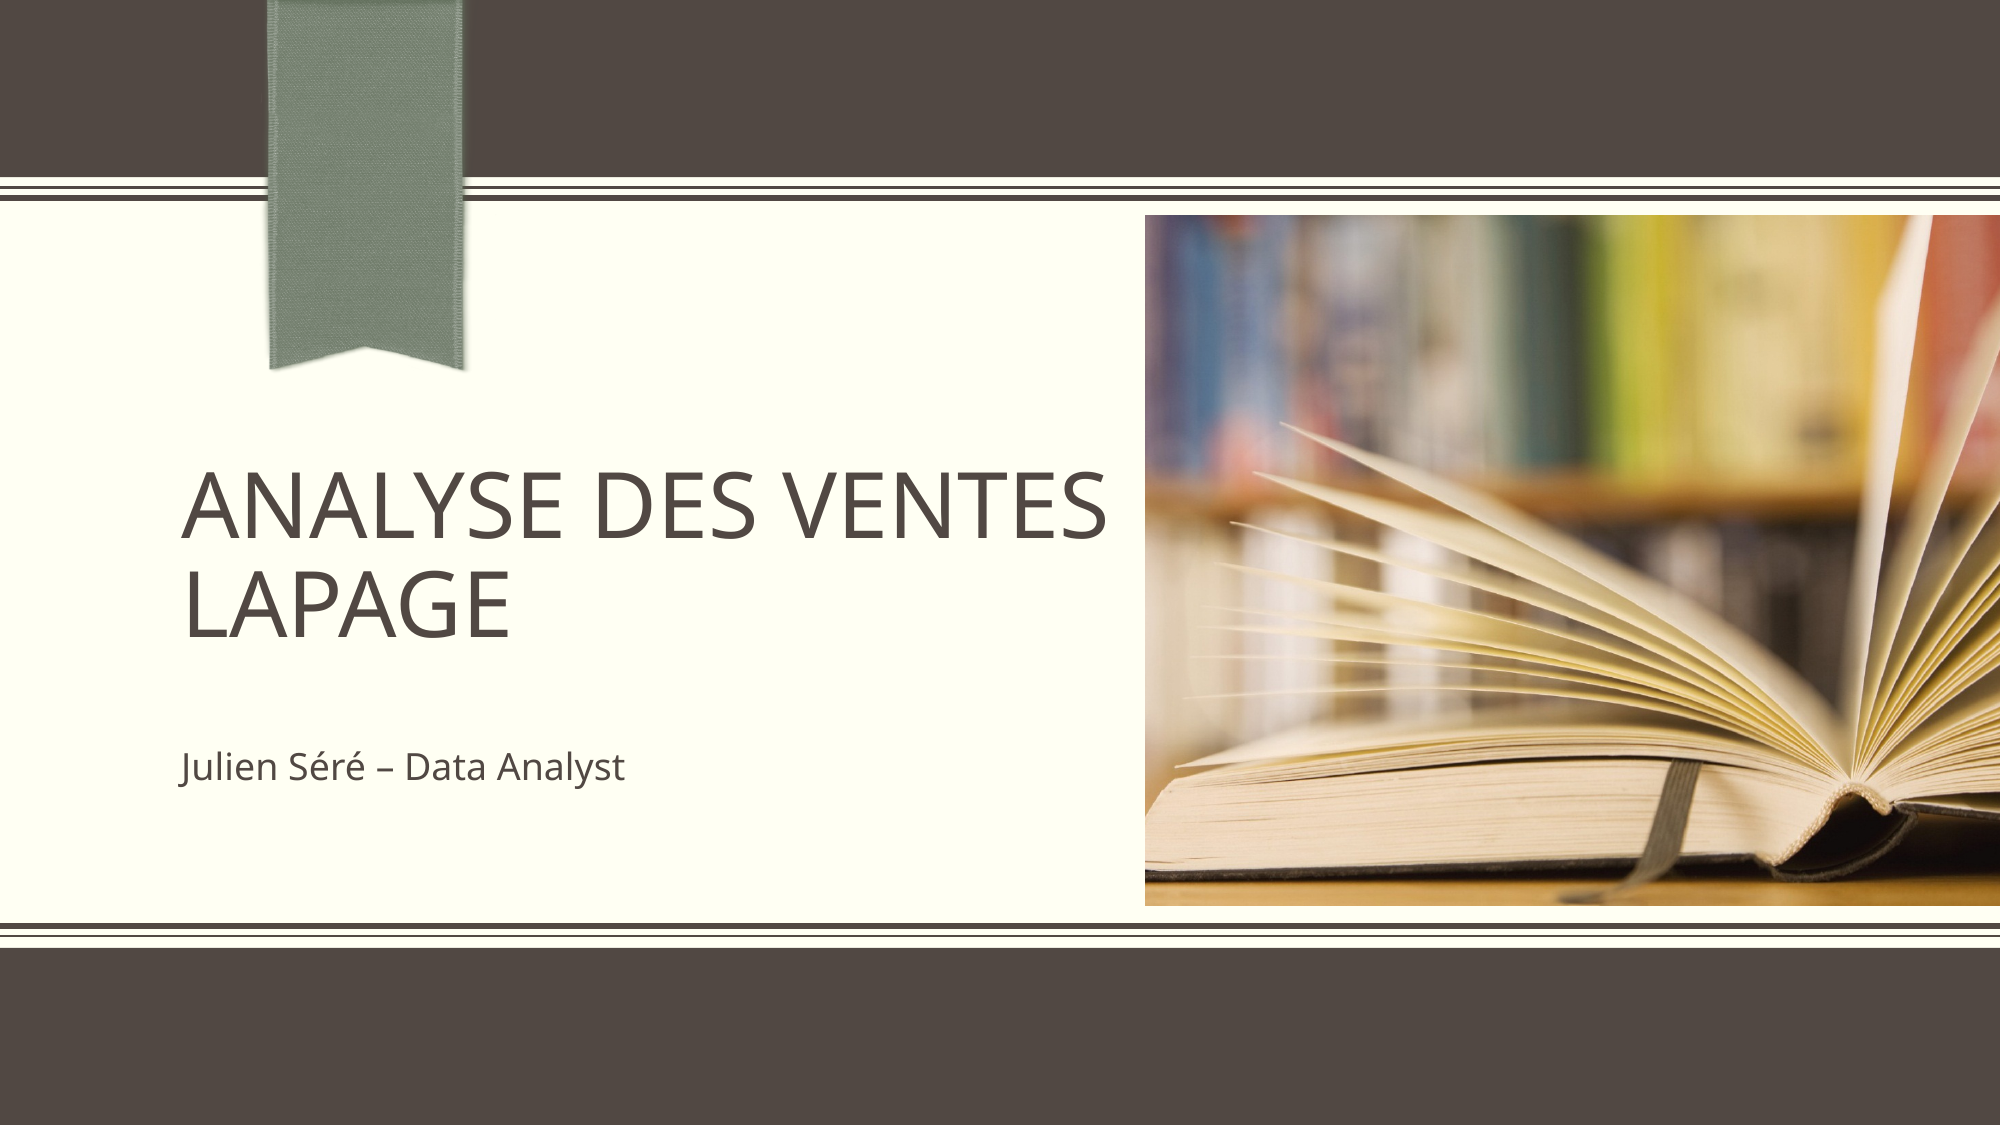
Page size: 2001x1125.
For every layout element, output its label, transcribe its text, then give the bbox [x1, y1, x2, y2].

picture [1145, 214, 2000, 906]
subtitle Julien Séré – Data Analyst [181, 740, 1122, 897]
title Analyse des ventes LAPAGE [181, 376, 1122, 740]
